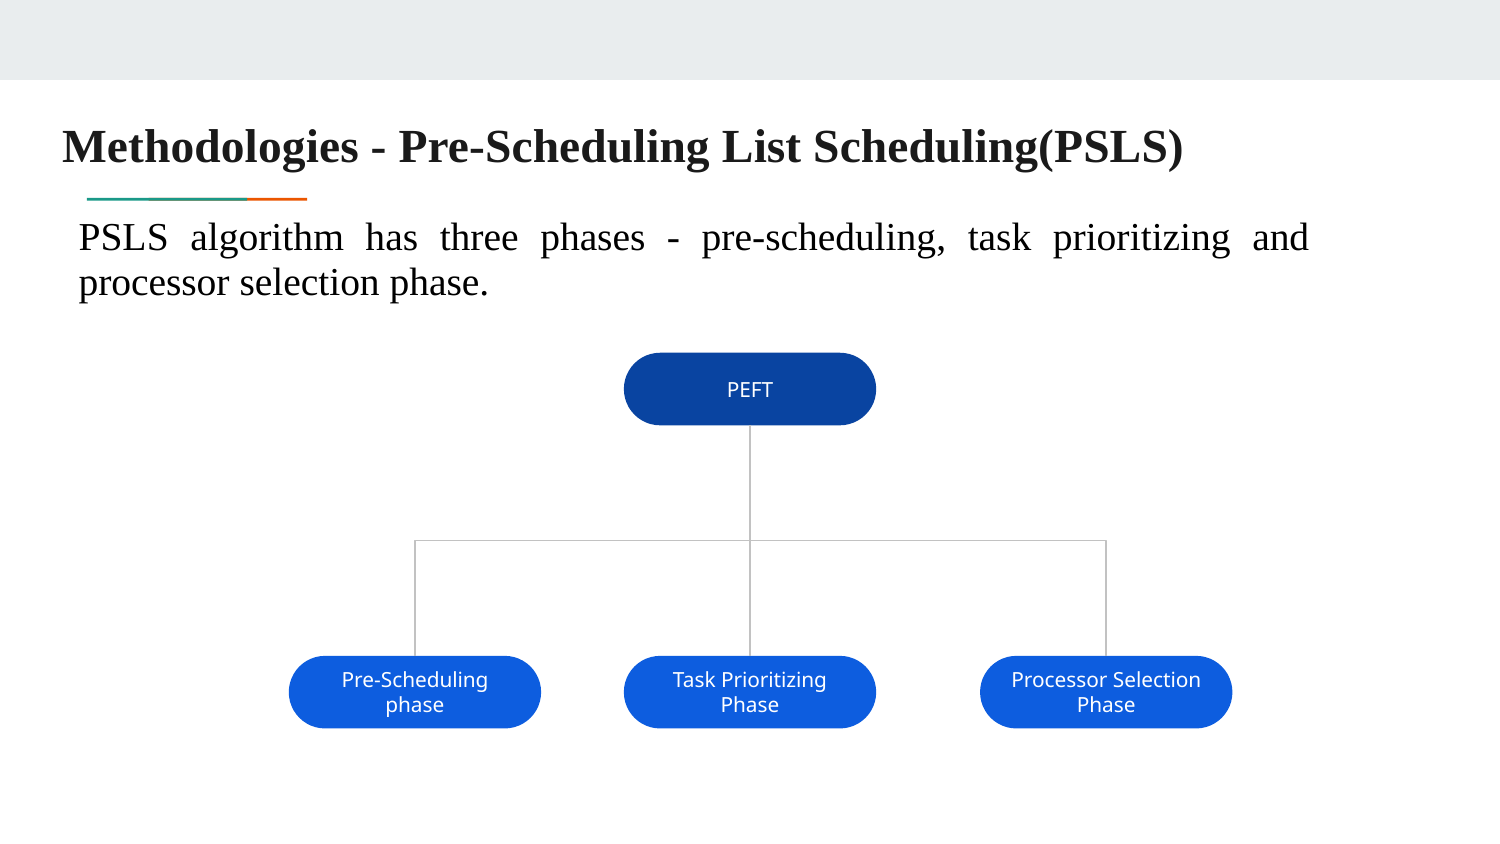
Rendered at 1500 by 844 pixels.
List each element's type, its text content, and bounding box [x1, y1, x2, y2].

list PSLS algorithm has three phases - pre-scheduling, task prioritizing and processor selection phase. [63, 199, 1326, 341]
text_box Pre-Scheduling phase [288, 655, 531, 729]
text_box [812, 362, 1044, 719]
text_box Task Prioritizing Phase [634, 655, 850, 729]
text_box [466, 372, 698, 709]
title Methodologies - Pre-Scheduling List Scheduling(PSLS) [47, 99, 1467, 188]
text_box Processor Selection Phase [1006, 655, 1233, 729]
text_box PEFT [628, 352, 862, 426]
